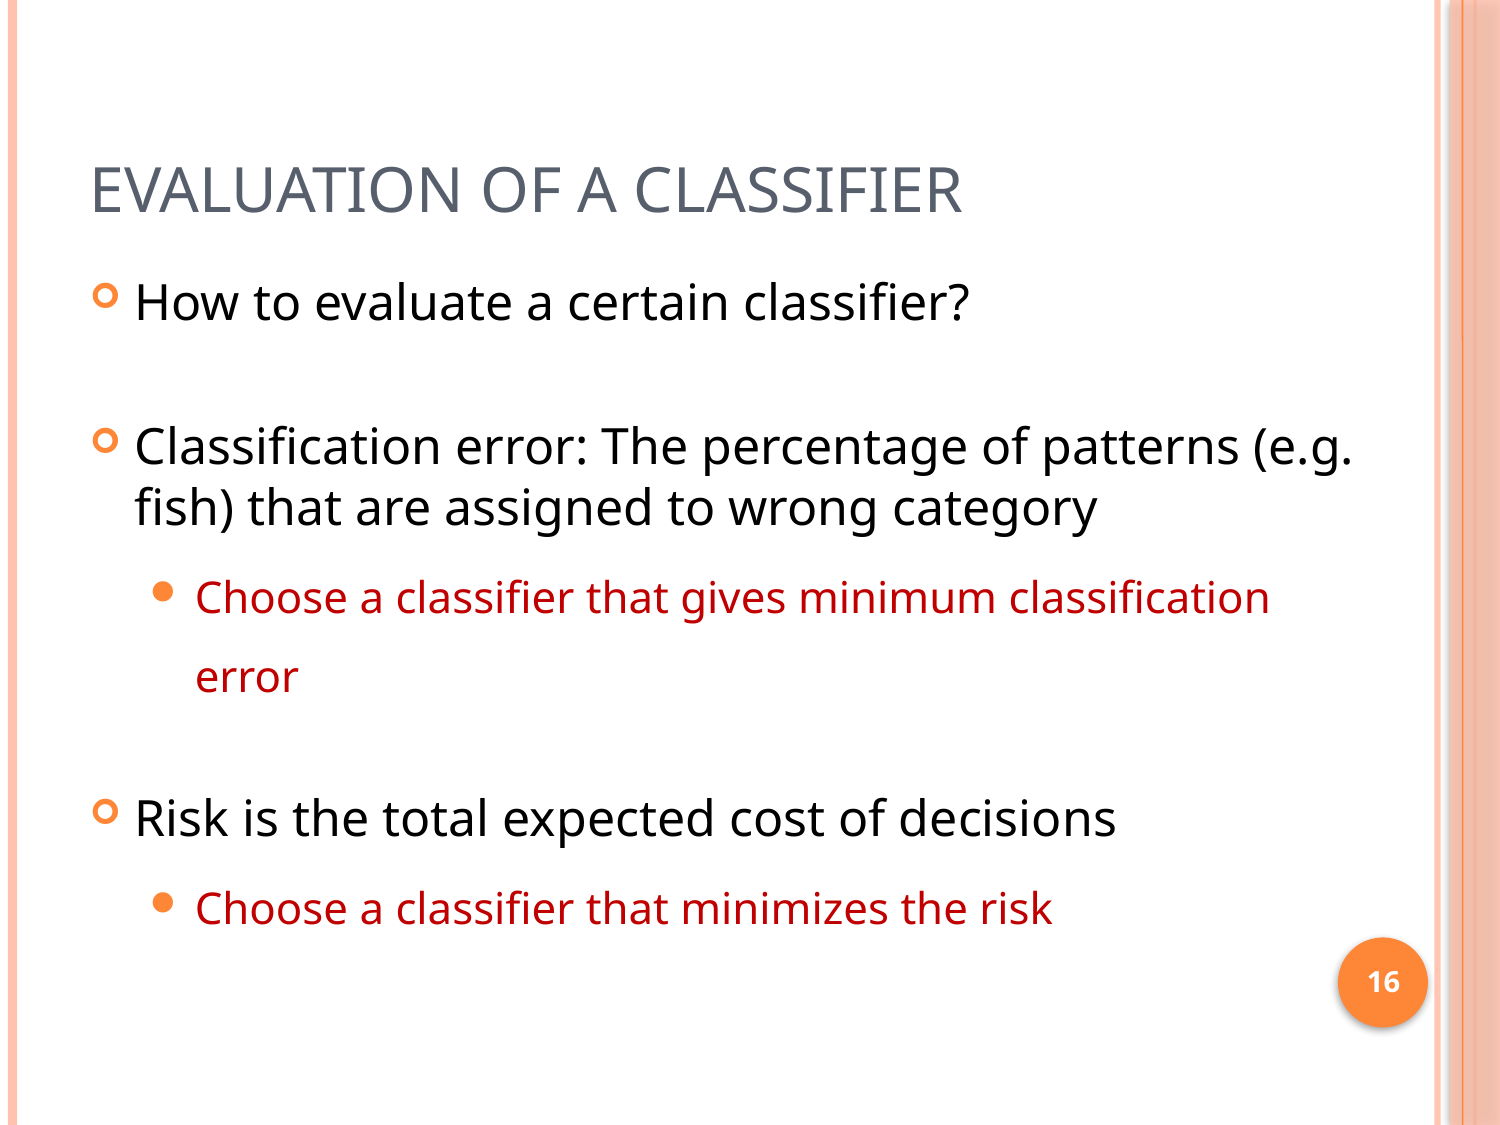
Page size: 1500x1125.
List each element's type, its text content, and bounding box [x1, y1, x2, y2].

list How to evaluate a certain classifier? Classification error: The percentage of patterns (e.g. fish) that are assigned to wrong category Choose a classifier that gives minimum classification error Risk is the total expected cost of decisions Choose a classifier that minimizes the risk [75, 262, 1375, 1062]
title Evaluation of a classifier [75, 45, 1300, 233]
slide_number 16 [1333, 940, 1434, 1027]
